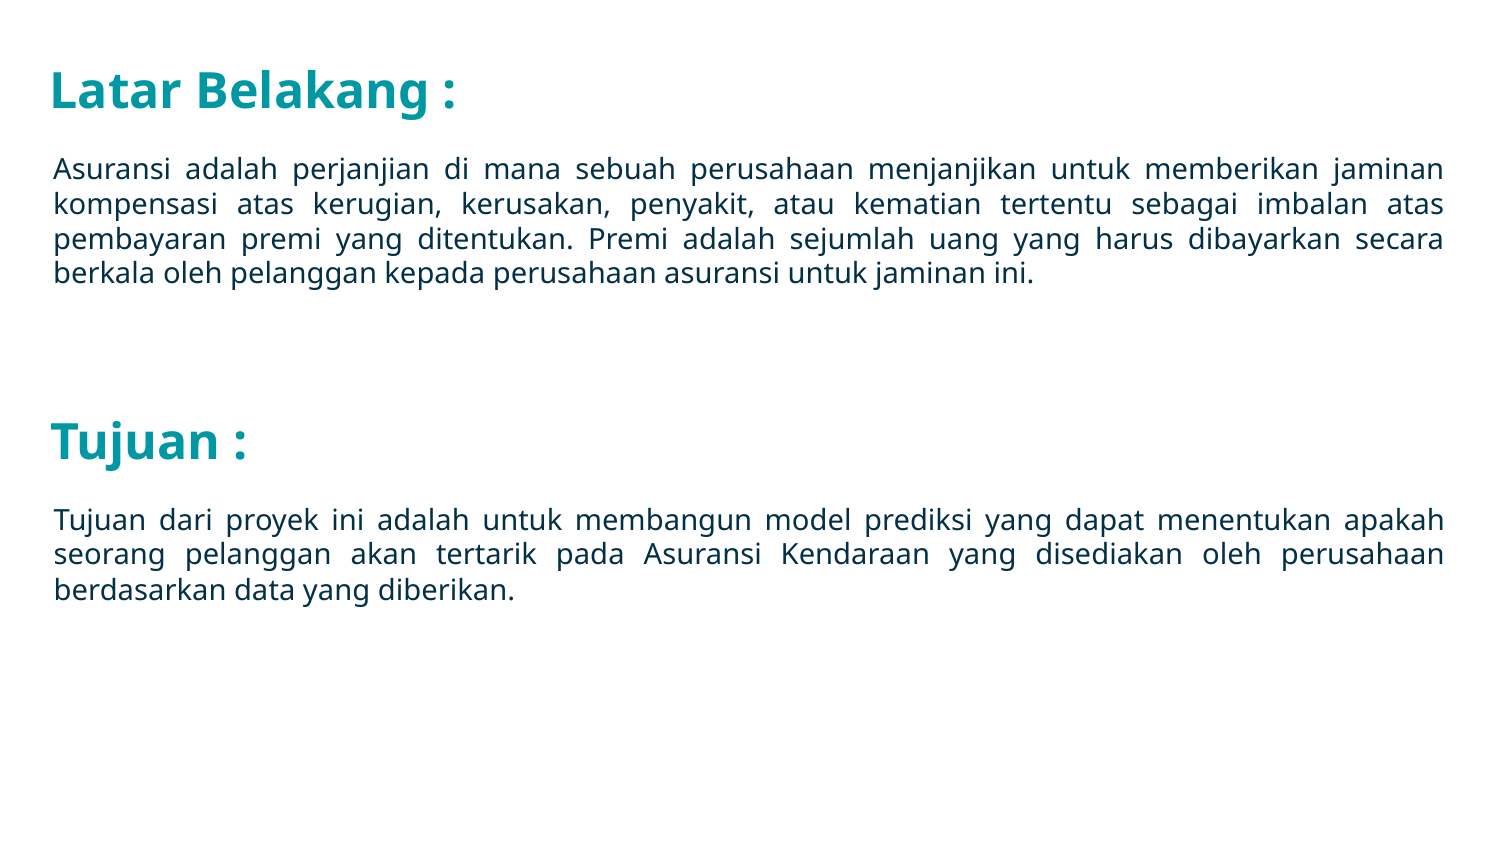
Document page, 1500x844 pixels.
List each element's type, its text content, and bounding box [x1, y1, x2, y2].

text_box Tujuan : [38, 403, 1446, 485]
text_box Tujuan dari proyek ini adalah untuk membangun model prediksi yang dapat menentukan apakah seorang pelanggan akan tertarik pada Asuransi Kendaraan yang disediakan oleh perusahaan berdasarkan data yang diberikan. [38, 485, 1462, 621]
text_box Asuransi adalah perjanjian di mana sebuah perusahaan menjanjikan untuk memberikan jaminan kompensasi atas kerugian, kerusakan, penyakit, atau kematian tertentu sebagai imbalan atas pembayaran premi yang ditentukan. Premi adalah sejumlah uang yang harus dibayarkan secara berkala oleh pelanggan kepada perusahaan asuransi untuk jaminan ini. [38, 135, 1461, 305]
text_box Latar Belakang : [38, 52, 1445, 135]
